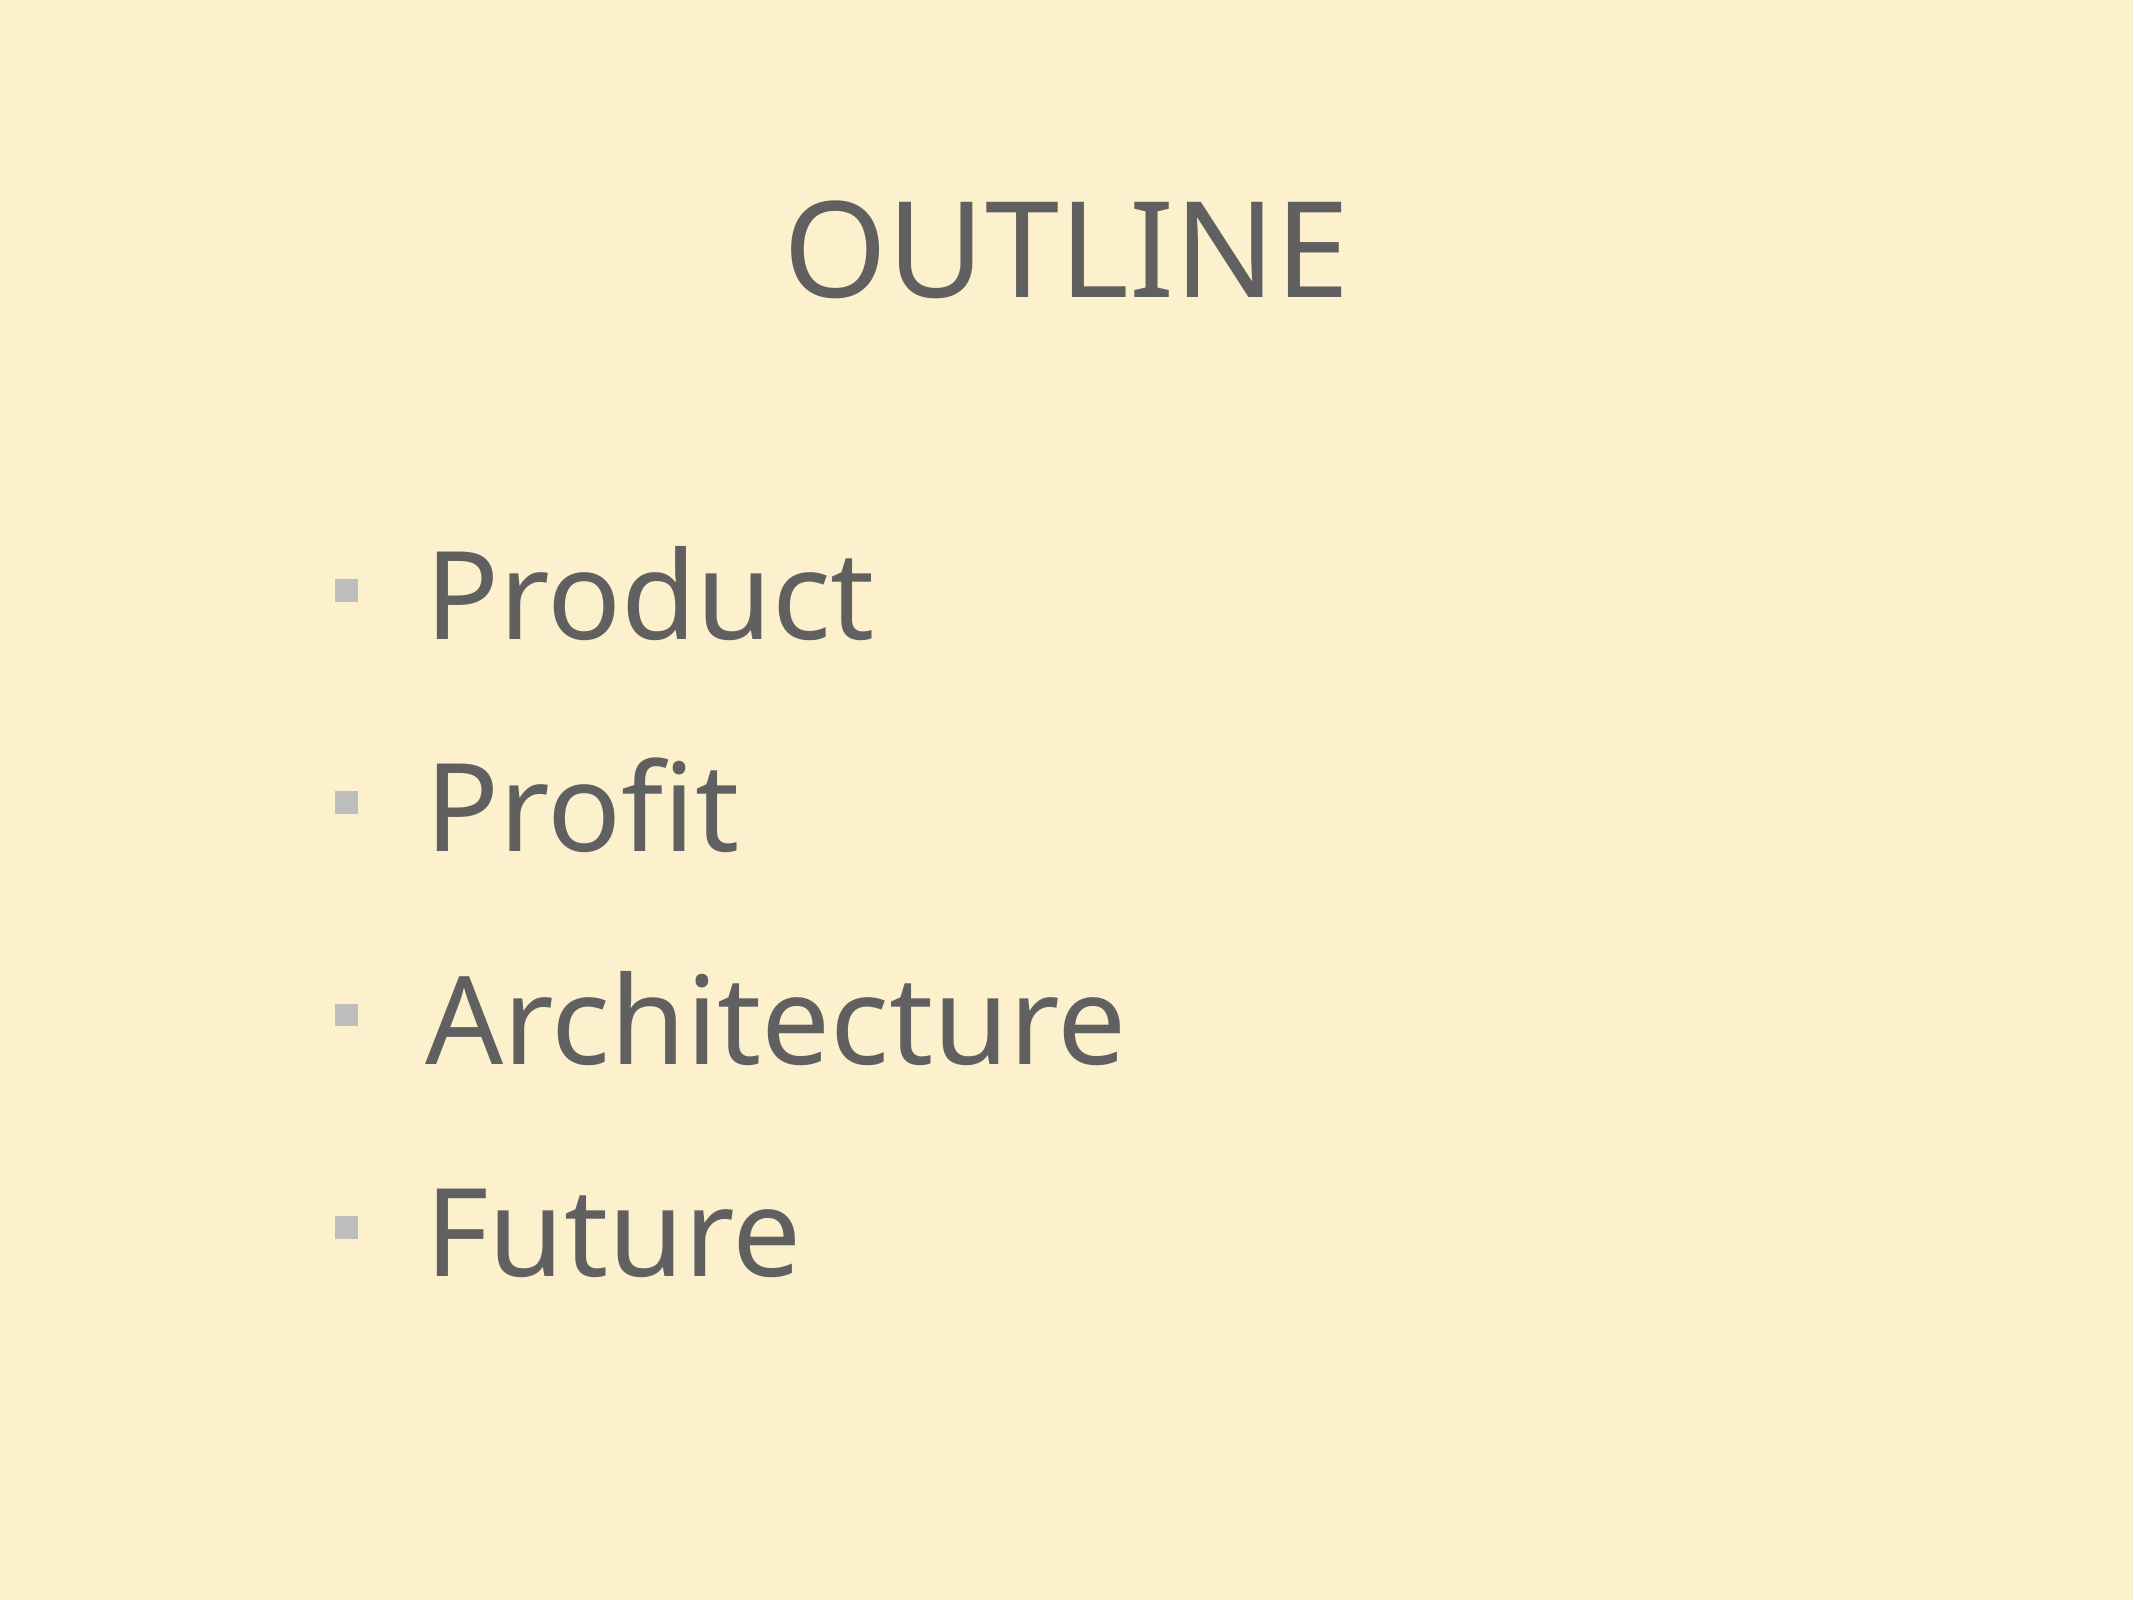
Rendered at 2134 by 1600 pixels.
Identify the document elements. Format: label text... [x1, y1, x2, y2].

picture [335, 1004, 358, 1026]
picture [335, 579, 358, 602]
picture [335, 791, 358, 814]
list Product Profit Architecture Future [328, 509, 1805, 1309]
picture [335, 1216, 358, 1239]
title Outline [328, 136, 1805, 372]
